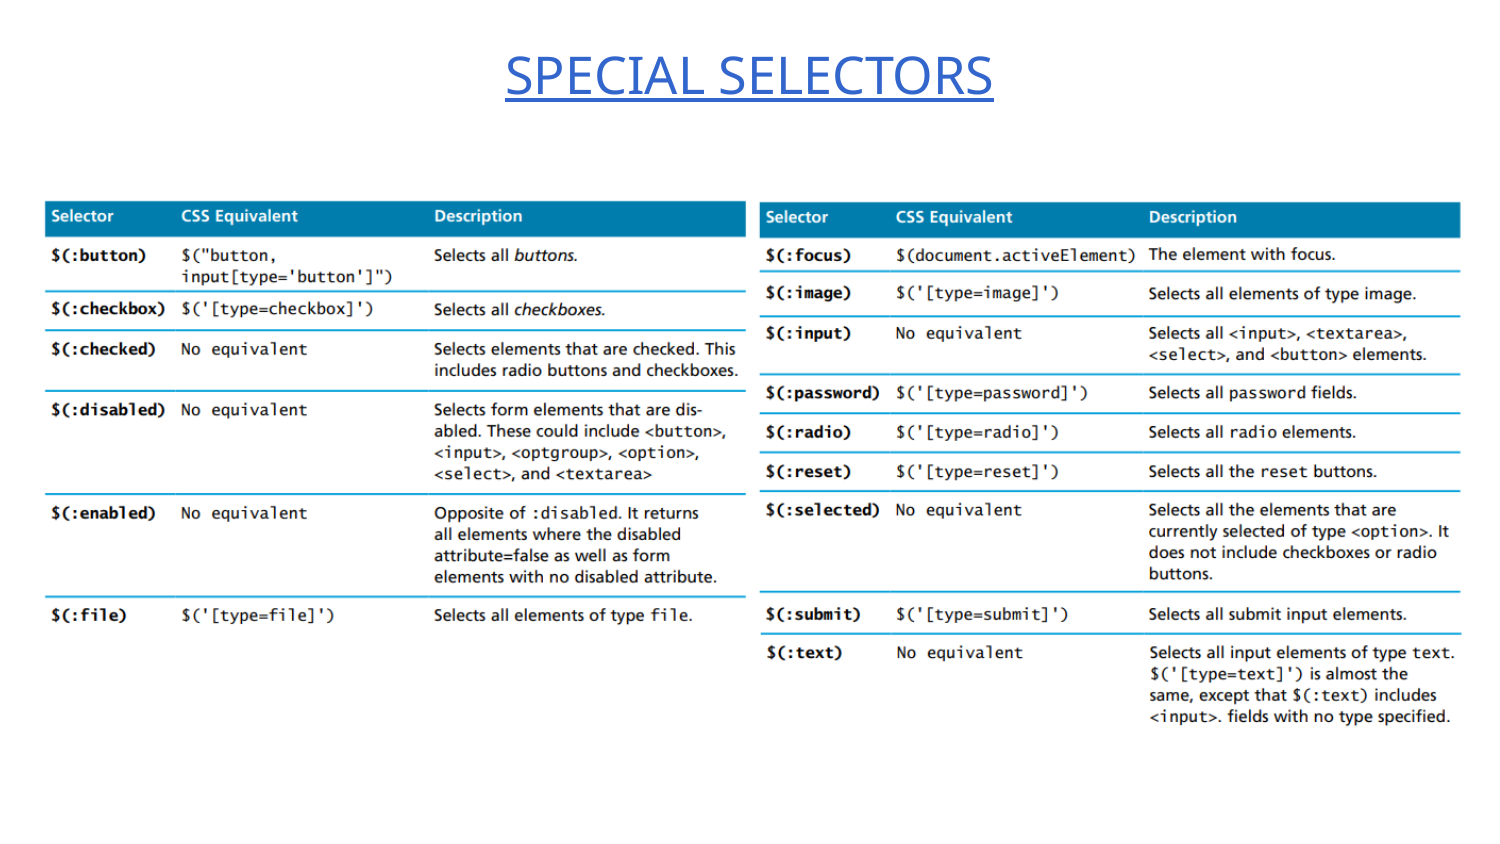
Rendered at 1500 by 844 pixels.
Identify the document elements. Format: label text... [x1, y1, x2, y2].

title SPECIAL SELECTORS [0, 37, 1500, 110]
picture [40, 196, 1468, 739]
